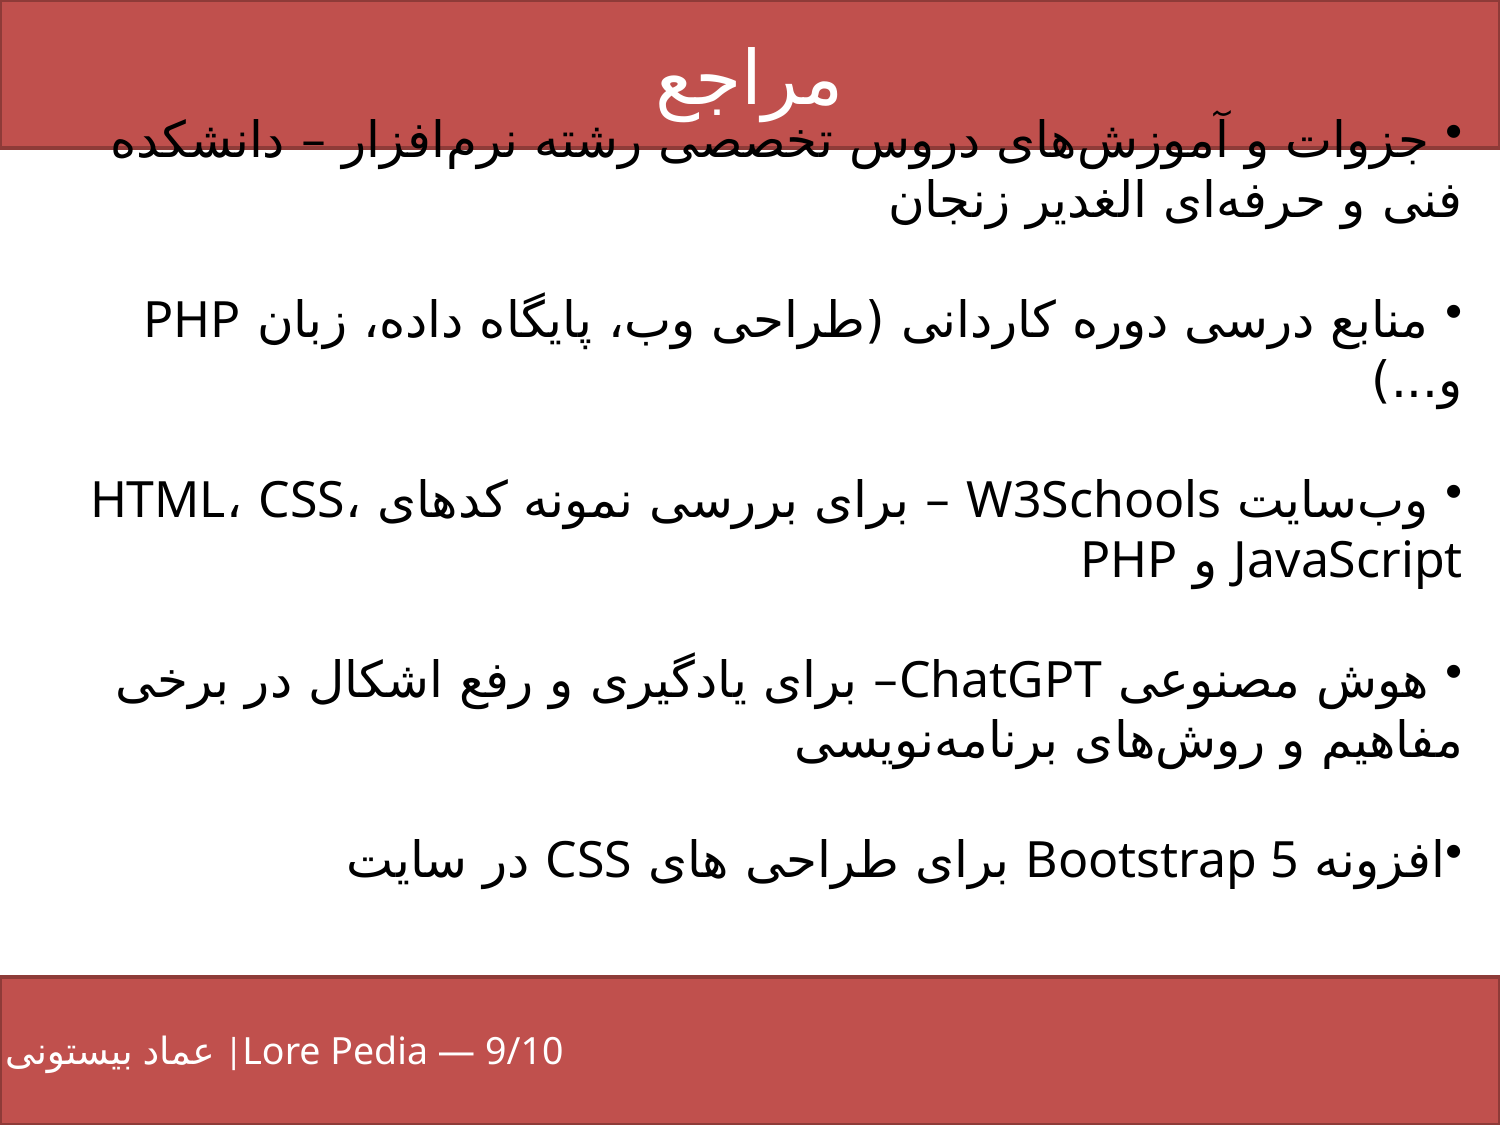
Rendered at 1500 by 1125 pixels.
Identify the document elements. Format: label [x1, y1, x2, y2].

text_box [0, 0, 1500, 1125]
